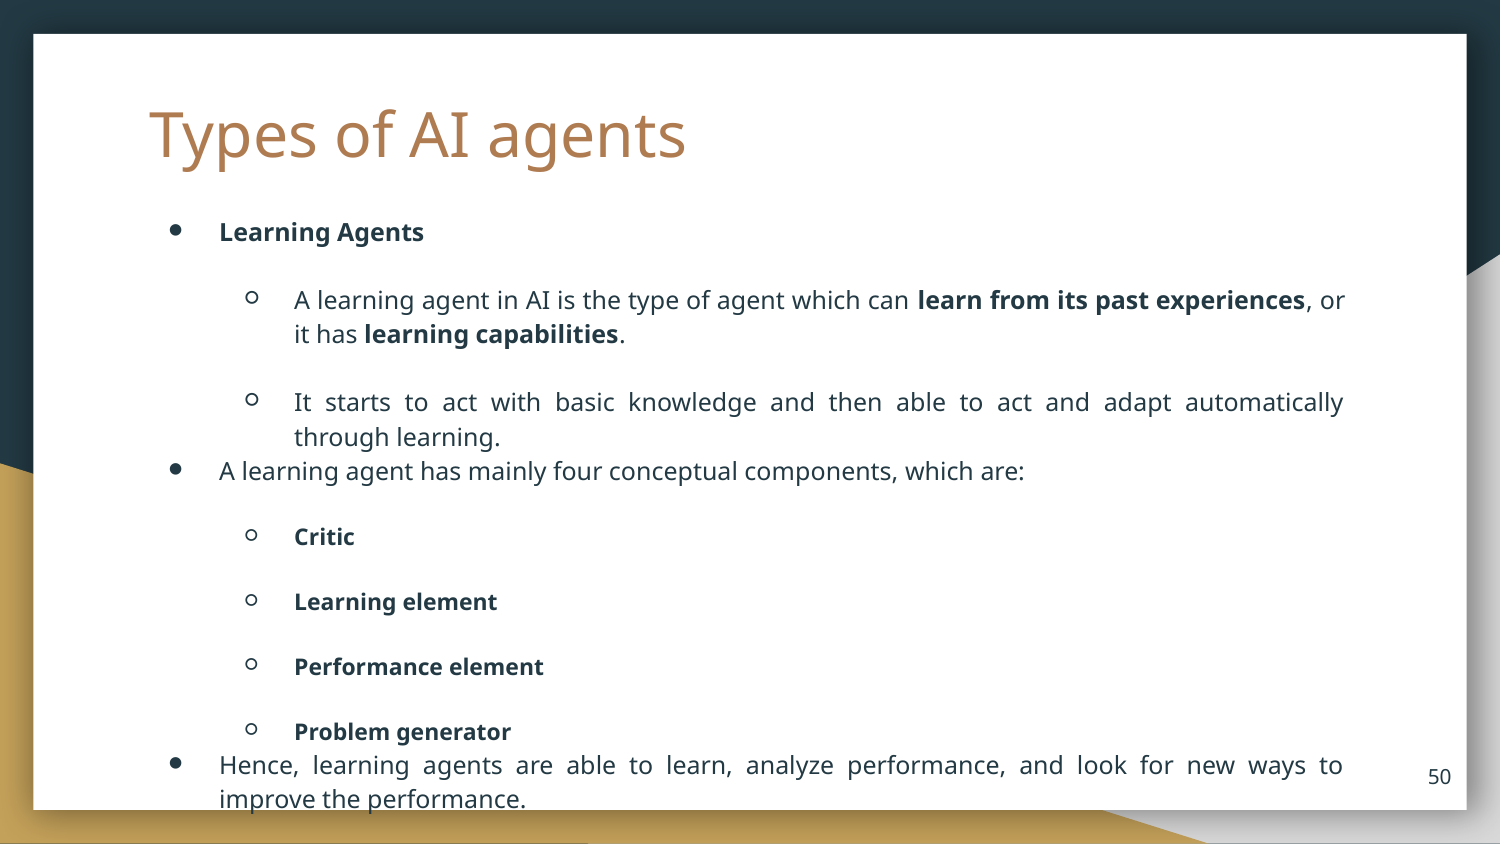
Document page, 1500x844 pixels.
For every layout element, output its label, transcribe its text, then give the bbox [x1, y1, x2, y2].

list Learning Agents A learning agent in AI is the type of agent which can learn from its past experiences, or it has learning capabilities. It starts to act with basic knowledge and then able to act and adapt automatically through learning. A learning agent has mainly four conceptual components, which are: Critic Learning element Performance element Problem generator Hence, learning agents are able to learn, analyze performance, and look for new ways to improve the performance. [129, 197, 1361, 711]
title Types of AI agents [134, 80, 1366, 237]
slide_number 50 [1376, 745, 1467, 810]
